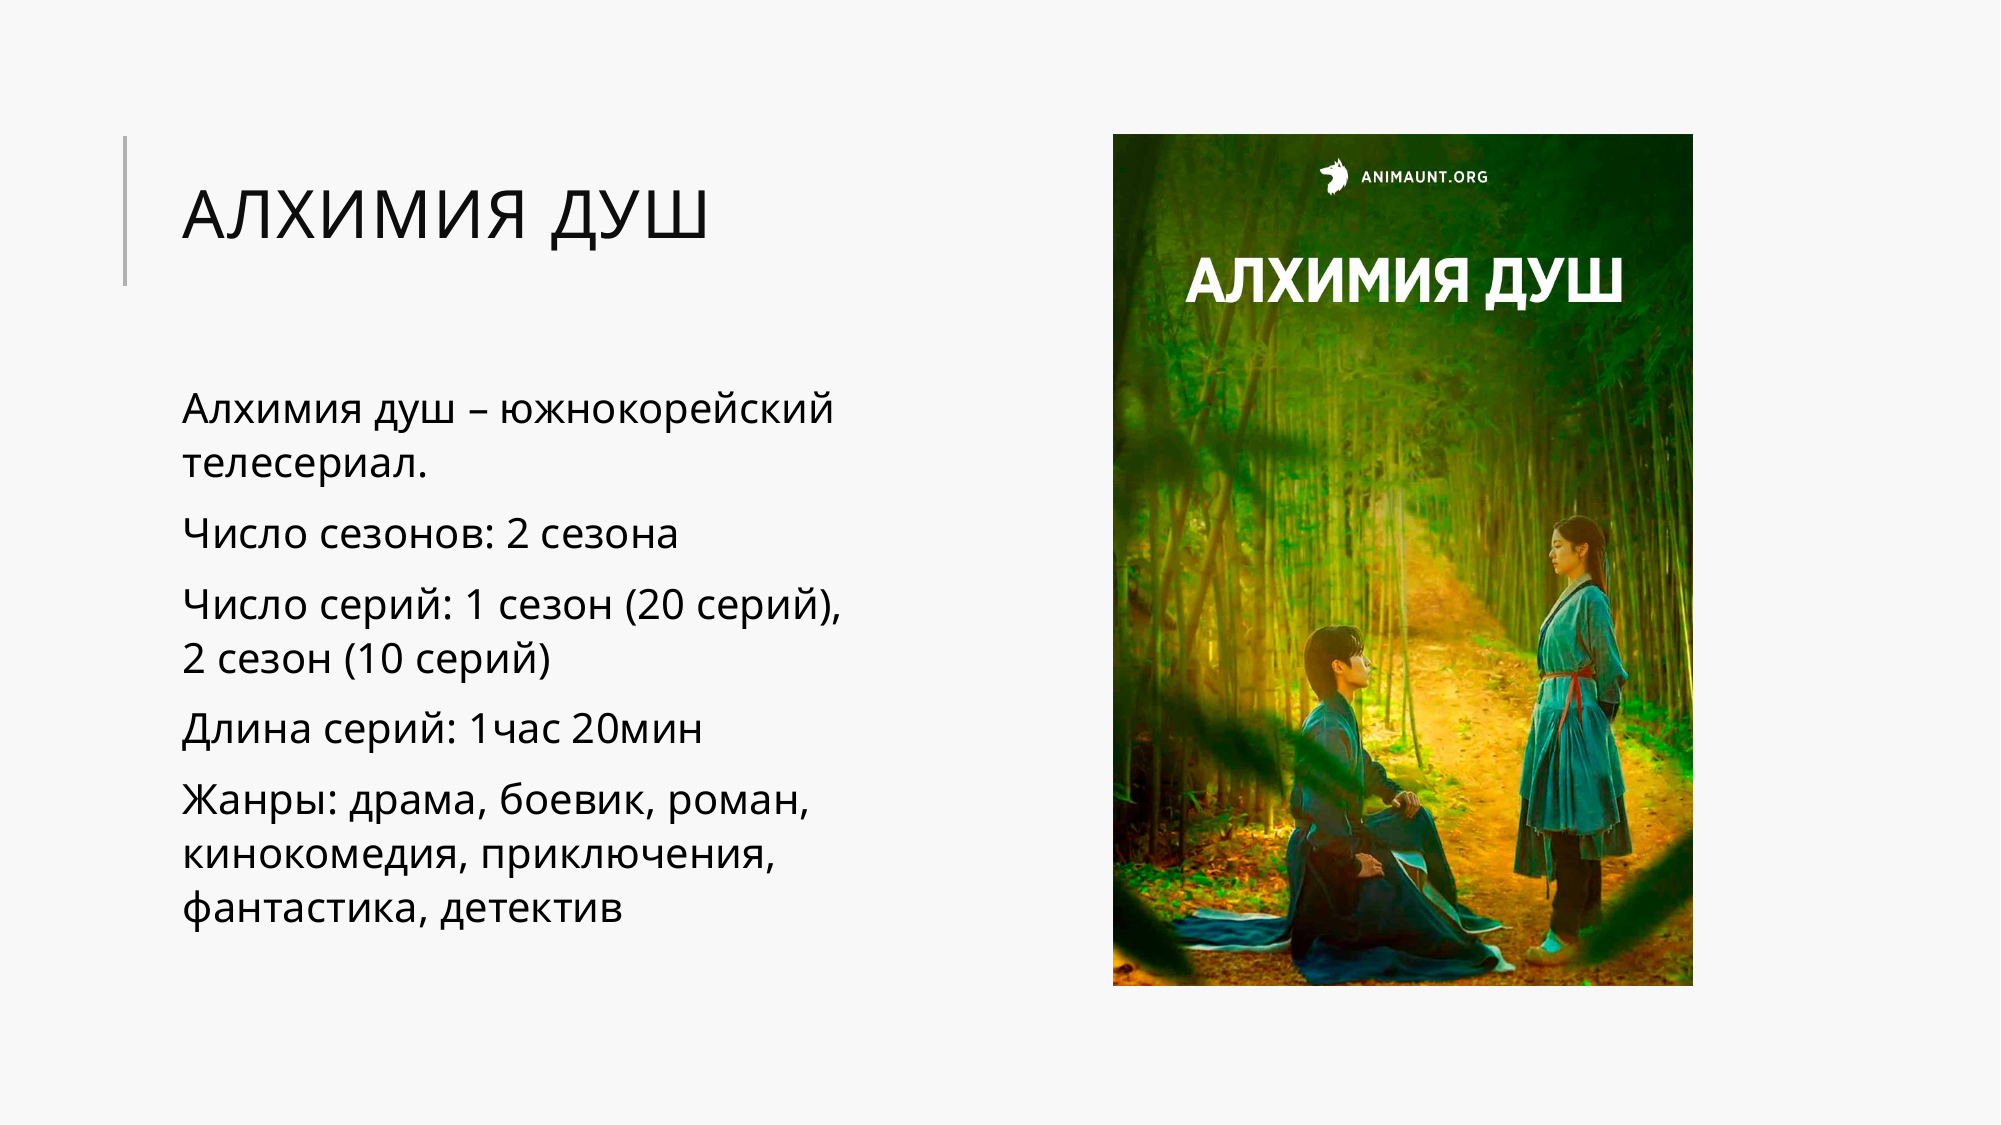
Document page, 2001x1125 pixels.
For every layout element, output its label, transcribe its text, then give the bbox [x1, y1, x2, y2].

title Алхимия душ [168, 77, 888, 363]
list Алхимия душ – южнокорейский телесериал. Число сезонов: 2 cезона Число серий: 1 cезон (20 серий), 2 сезон (10 серий) Длина серий: 1час 20мин Жанры: драма, боевик, роман, кинокомедия, приключения, фантастика, детектив [168, 370, 888, 988]
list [1113, 134, 1693, 986]
